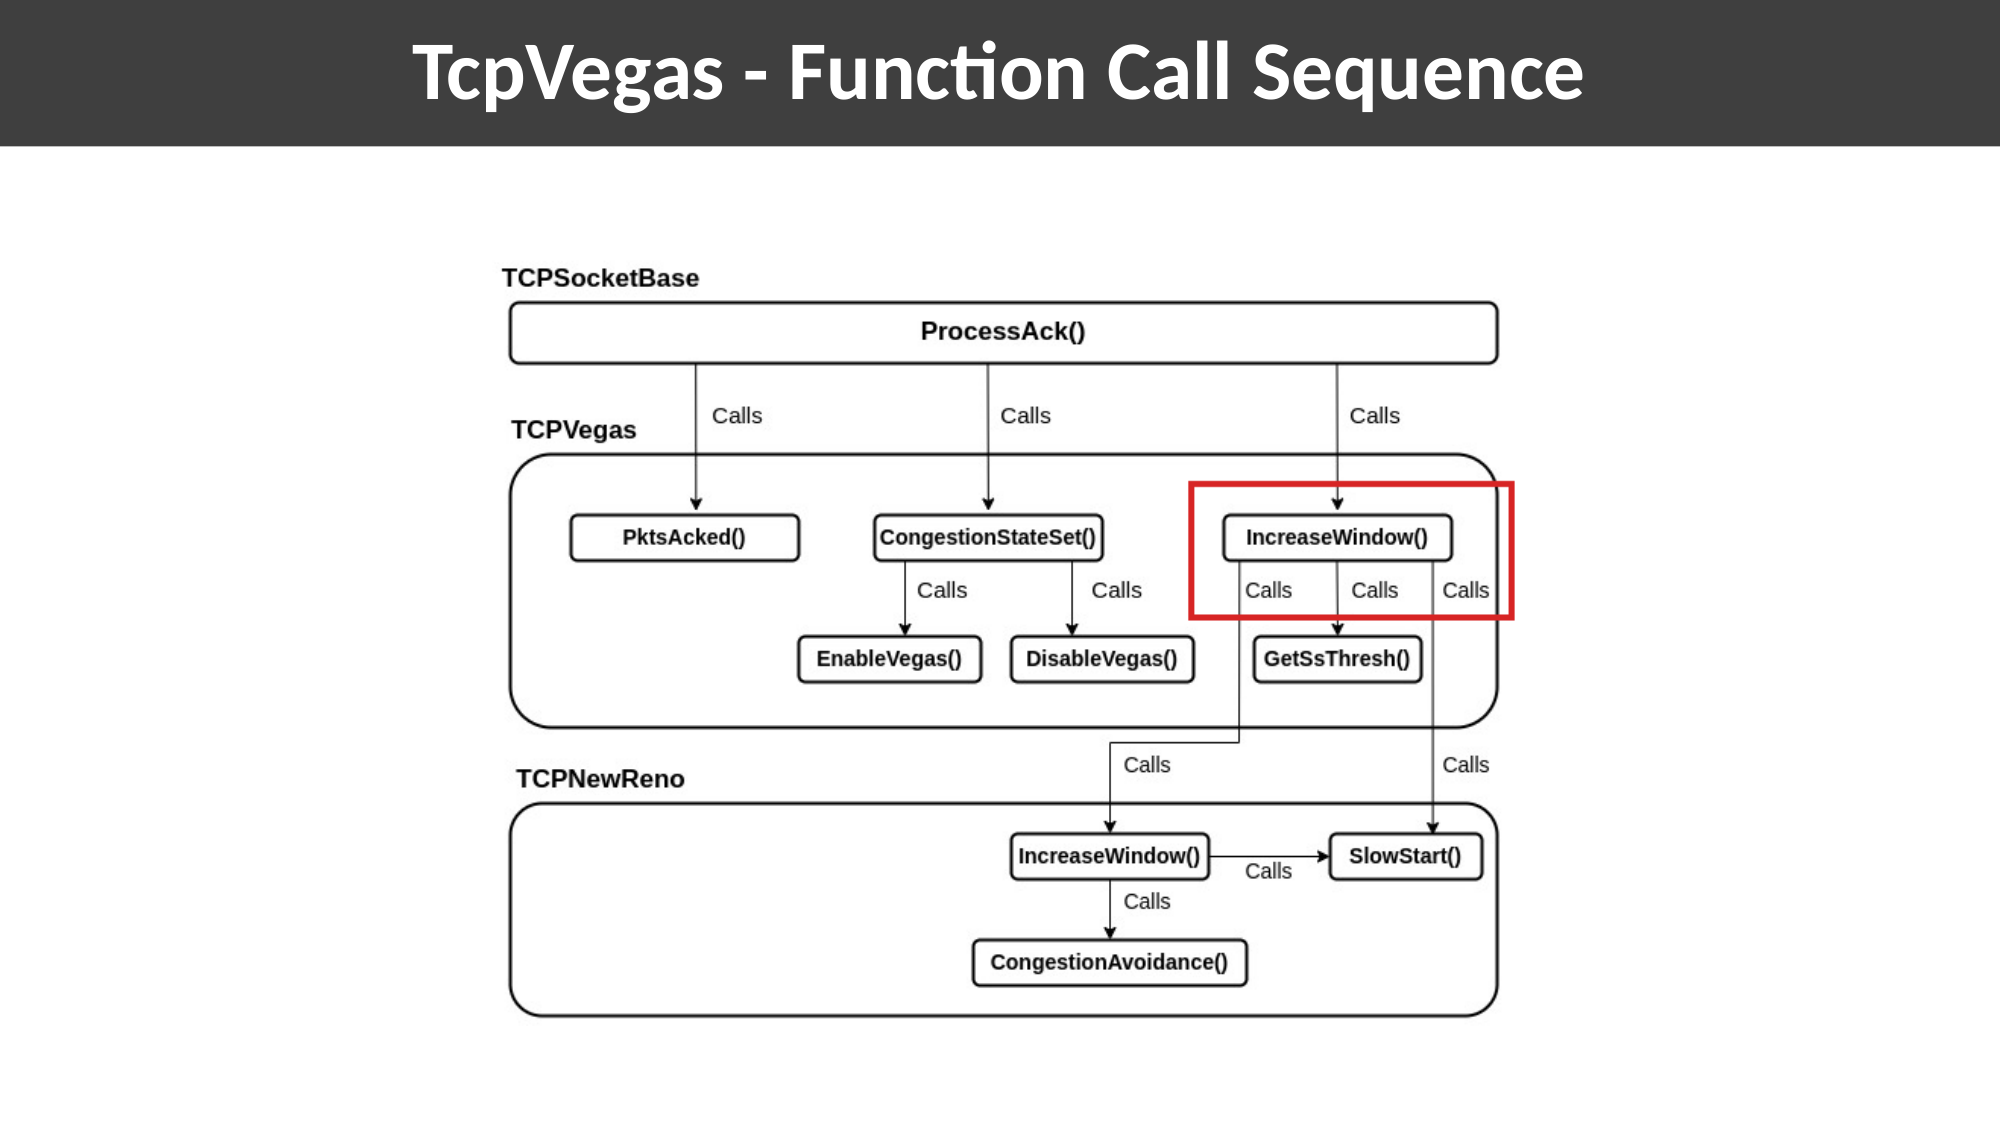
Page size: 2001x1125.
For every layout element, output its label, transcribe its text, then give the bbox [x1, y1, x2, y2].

picture [481, 249, 1521, 1027]
text_box TcpVegas - Function Call Sequence [0, 0, 2000, 147]
